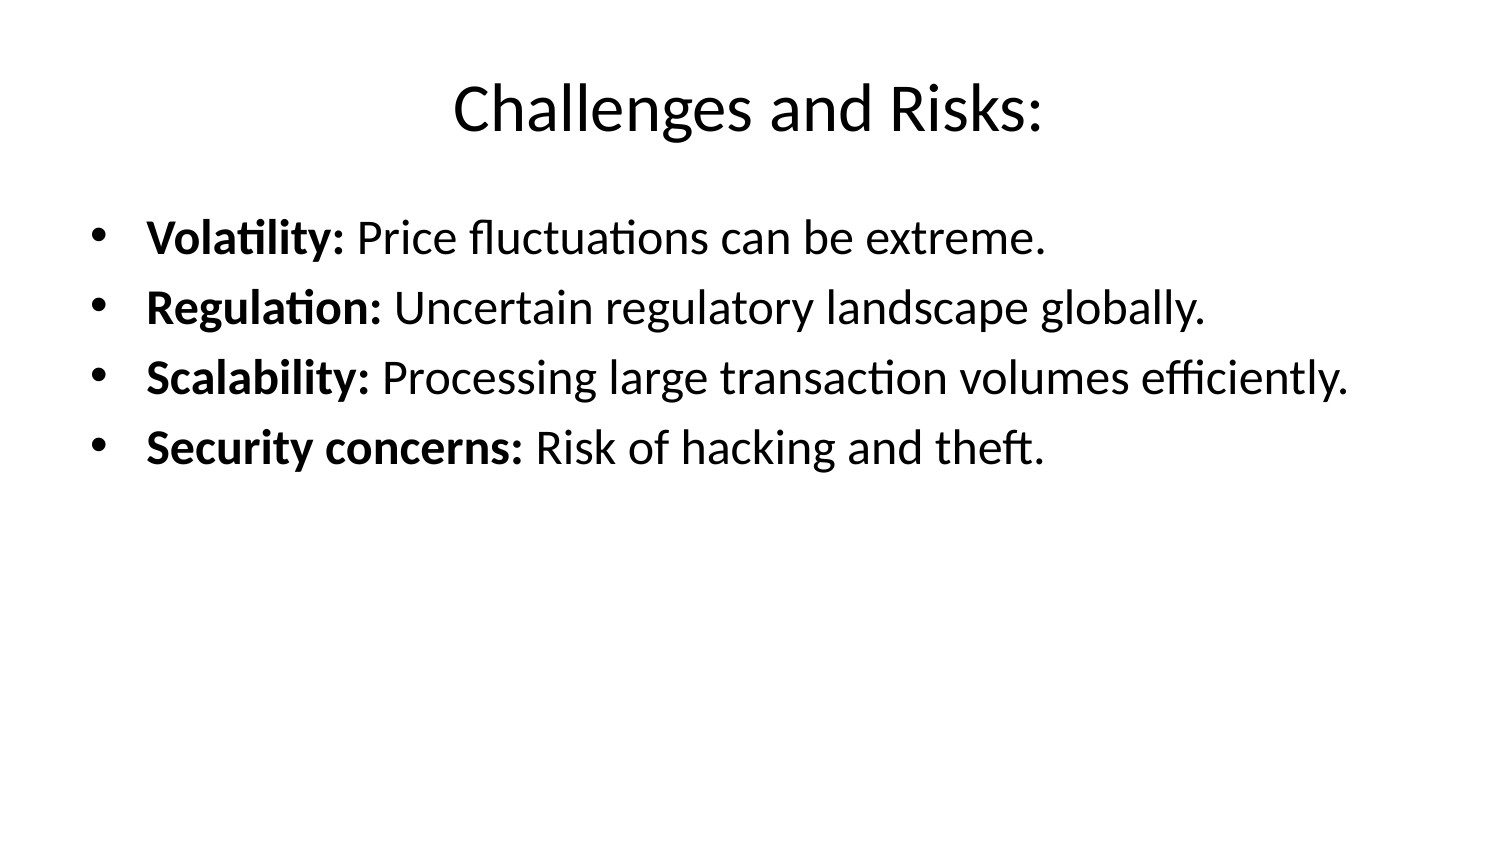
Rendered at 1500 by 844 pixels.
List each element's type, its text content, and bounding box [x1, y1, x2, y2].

list Volatility: Price fluctuations can be extreme. Regulation: Uncertain regulatory landscape globally. Scalability: Processing large transaction volumes efficiently. Security concerns: Risk of hacking and theft. [75, 196, 1425, 754]
title Challenges and Risks: [75, 33, 1425, 175]
